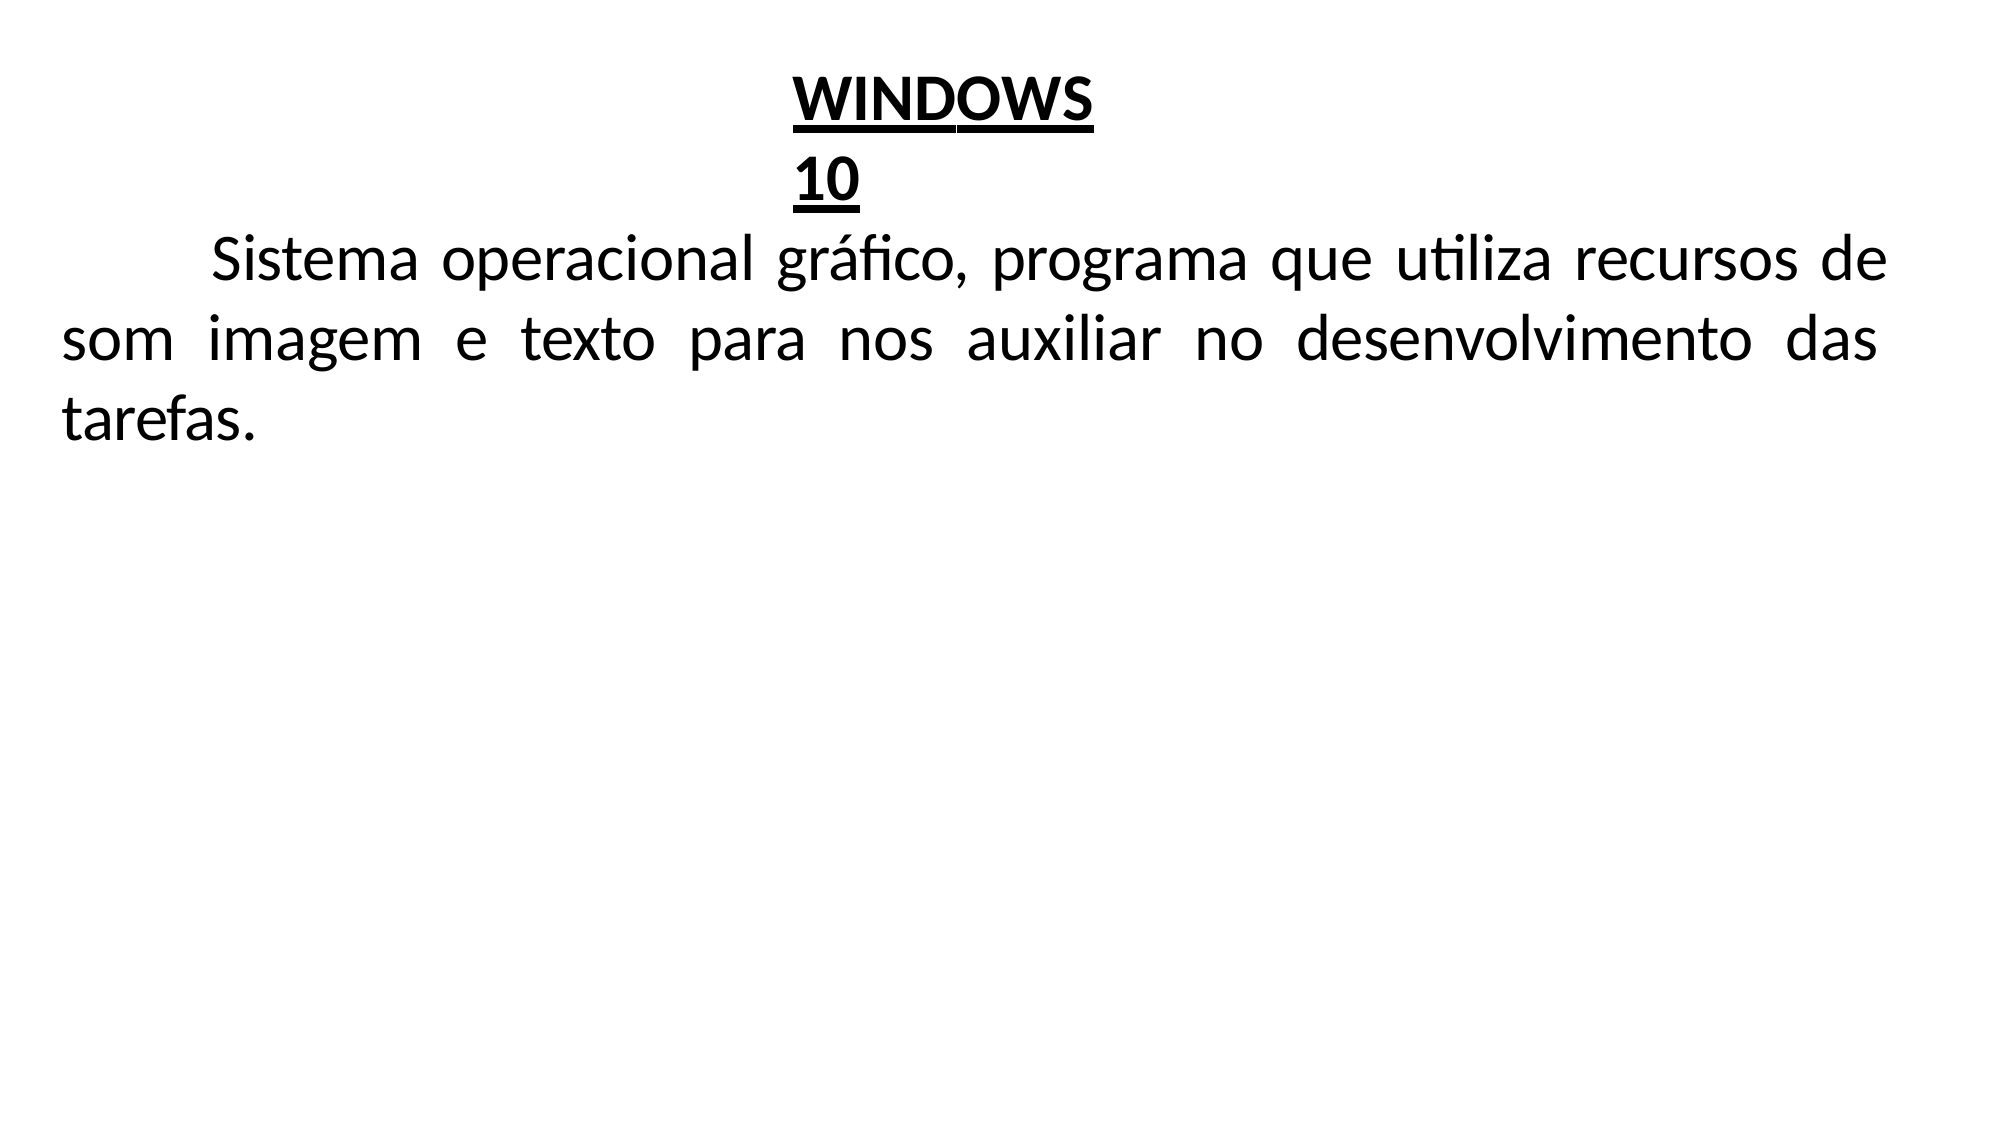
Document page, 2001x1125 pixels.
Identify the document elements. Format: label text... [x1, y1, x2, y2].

text_box WINDOWS 10 [790, 51, 1175, 211]
text_box Sistema operacional gráfico, programa que utiliza recursos de som imagem e texto para nos auxiliar no desenvolvimento das tarefas. [59, 211, 1911, 454]
